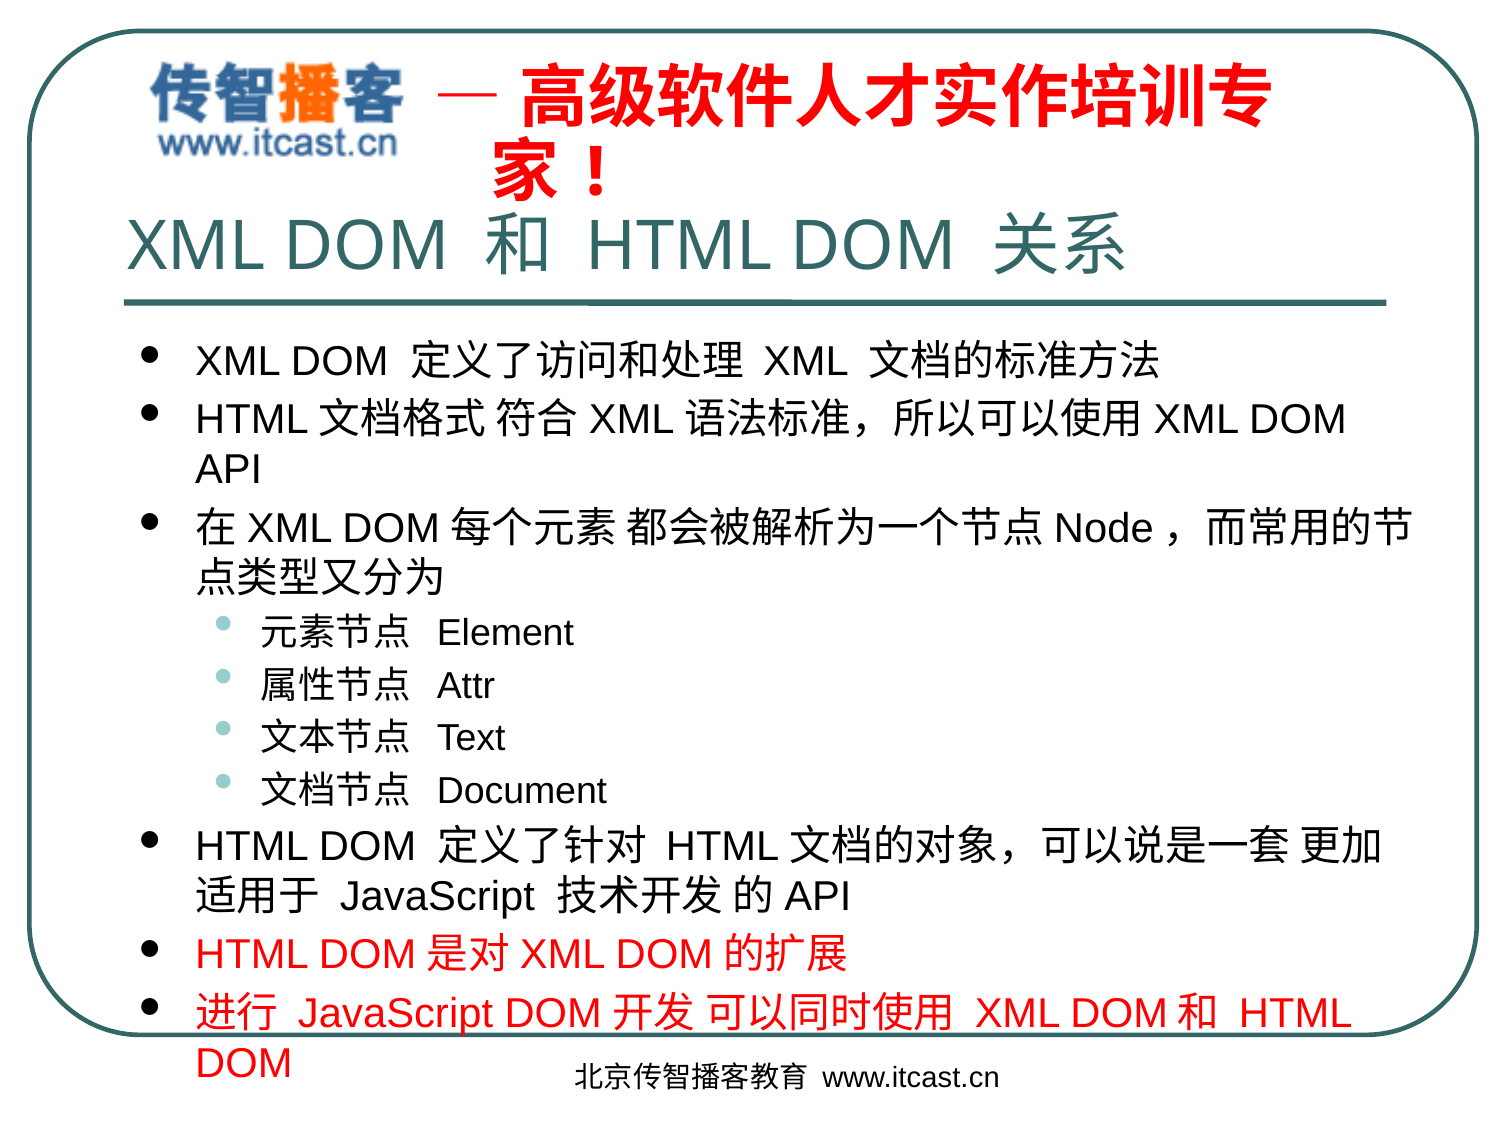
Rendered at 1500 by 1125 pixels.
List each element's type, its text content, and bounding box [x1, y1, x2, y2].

title XML DOM 和 HTML DOM 关系 [111, 54, 1375, 292]
list XML DOM 定义了访问和处理 XML 文档的标准方法 HTML文档格式 符合XML语法标准，所以可以使用XML DOM API 在XML DOM每个元素 都会被解析为一个节点Node，而常用的节点类型又分为 元素节点 Element 属性节点 Attr 文本节点 Text 文档节点 Document HTML DOM 定义了针对 HTML文档的对象，可以说是一套 更加适用于 JavaScript 技术开发 的API HTML DOM是对XML DOM的扩展 进行 JavaScript DOM开发 可以同时使用 XML DOM和 HTML DOM [123, 326, 1436, 999]
footer 北京传智播客教育 www.itcast.cn [549, 1050, 1026, 1125]
